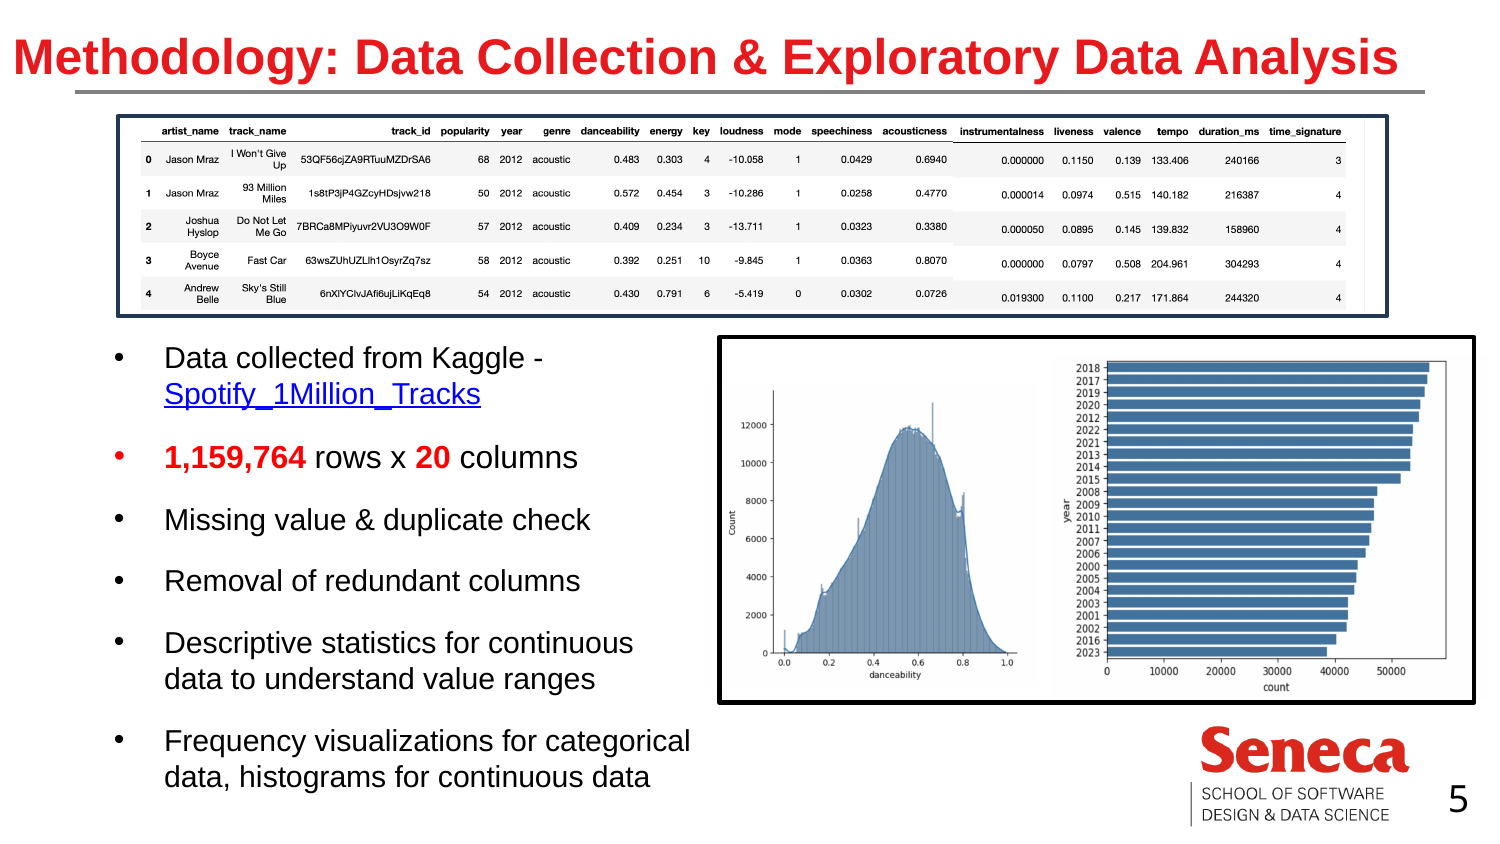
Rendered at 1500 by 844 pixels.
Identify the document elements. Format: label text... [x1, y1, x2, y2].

text_box [116, 114, 136, 318]
picture [135, 115, 1365, 318]
text_box [719, 336, 1474, 703]
list Data collected from Kaggle - Spotify_1Million_Tracks 1,159,764 rows x 20 columns Missing value & duplicate check Removal of redundant columns Descriptive statistics for continuous data to understand value ranges Frequency visualizations for categorical data, histograms for continuous data [100, 331, 707, 829]
text_box [952, 114, 1389, 318]
picture [1050, 355, 1492, 699]
text_box 5 [1433, 767, 1479, 828]
picture [706, 384, 1038, 687]
picture [1182, 718, 1500, 834]
title Methodology: Data Collection & Exploratory Data Analysis [0, 19, 1498, 92]
